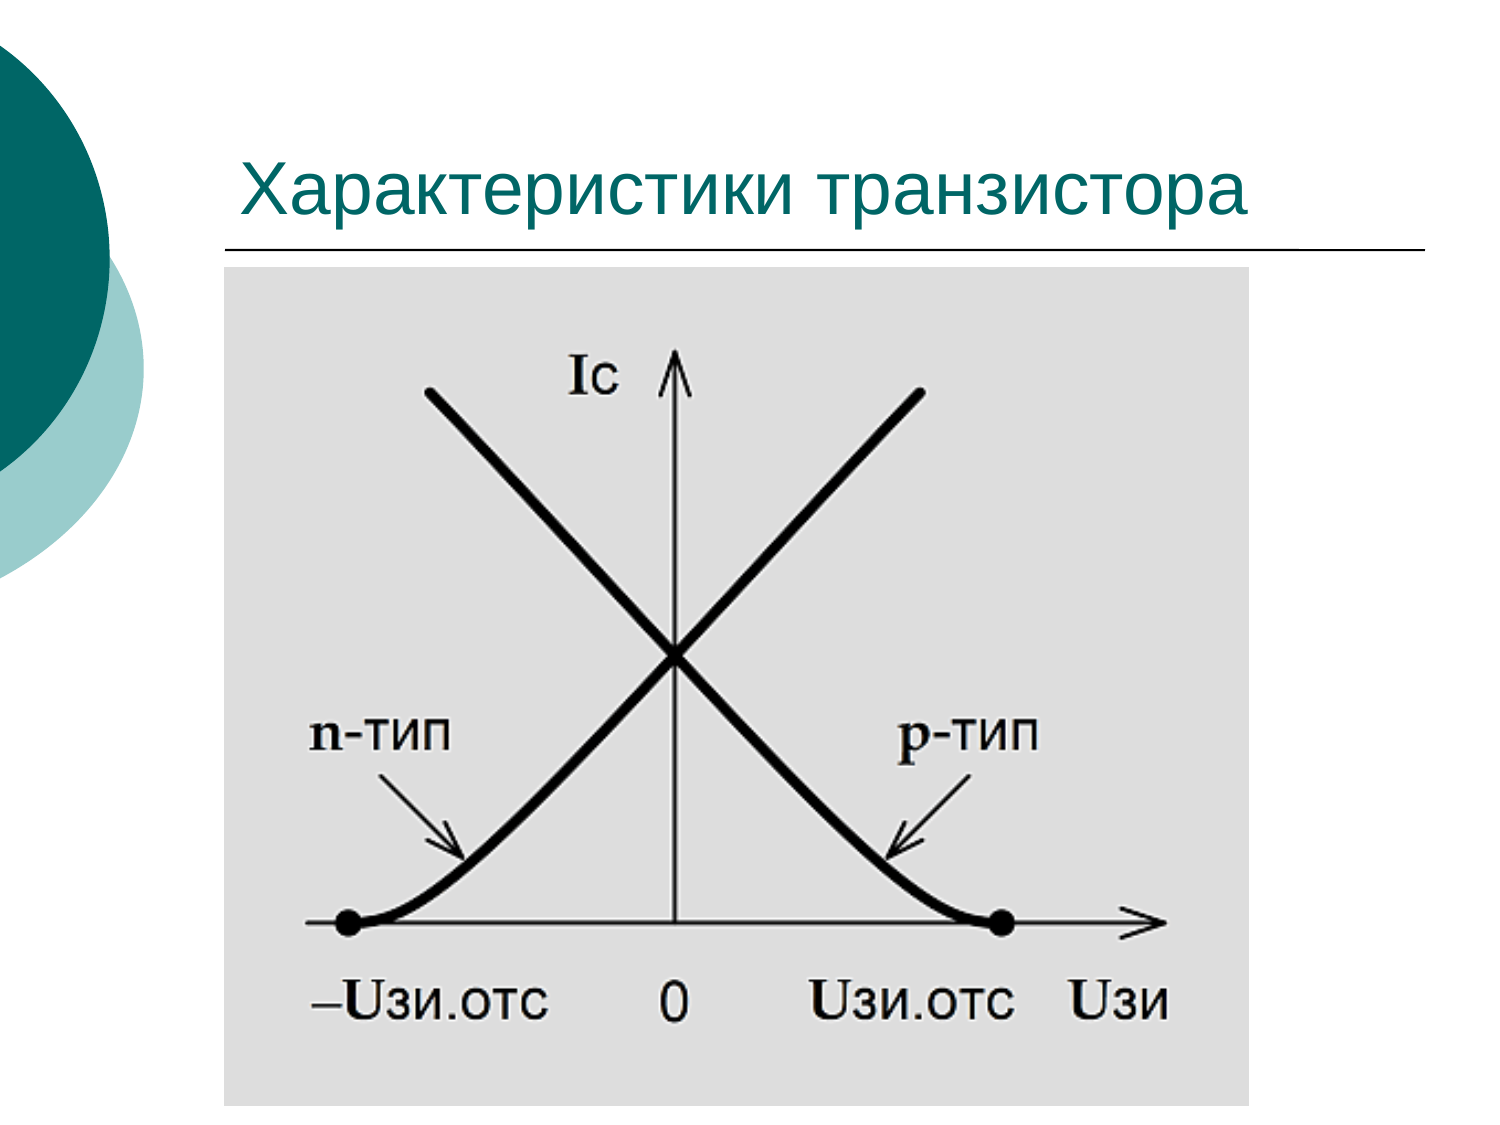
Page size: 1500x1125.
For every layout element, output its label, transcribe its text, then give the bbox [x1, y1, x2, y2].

title Характеристики транзистора [224, 49, 1425, 237]
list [224, 266, 1250, 1107]
